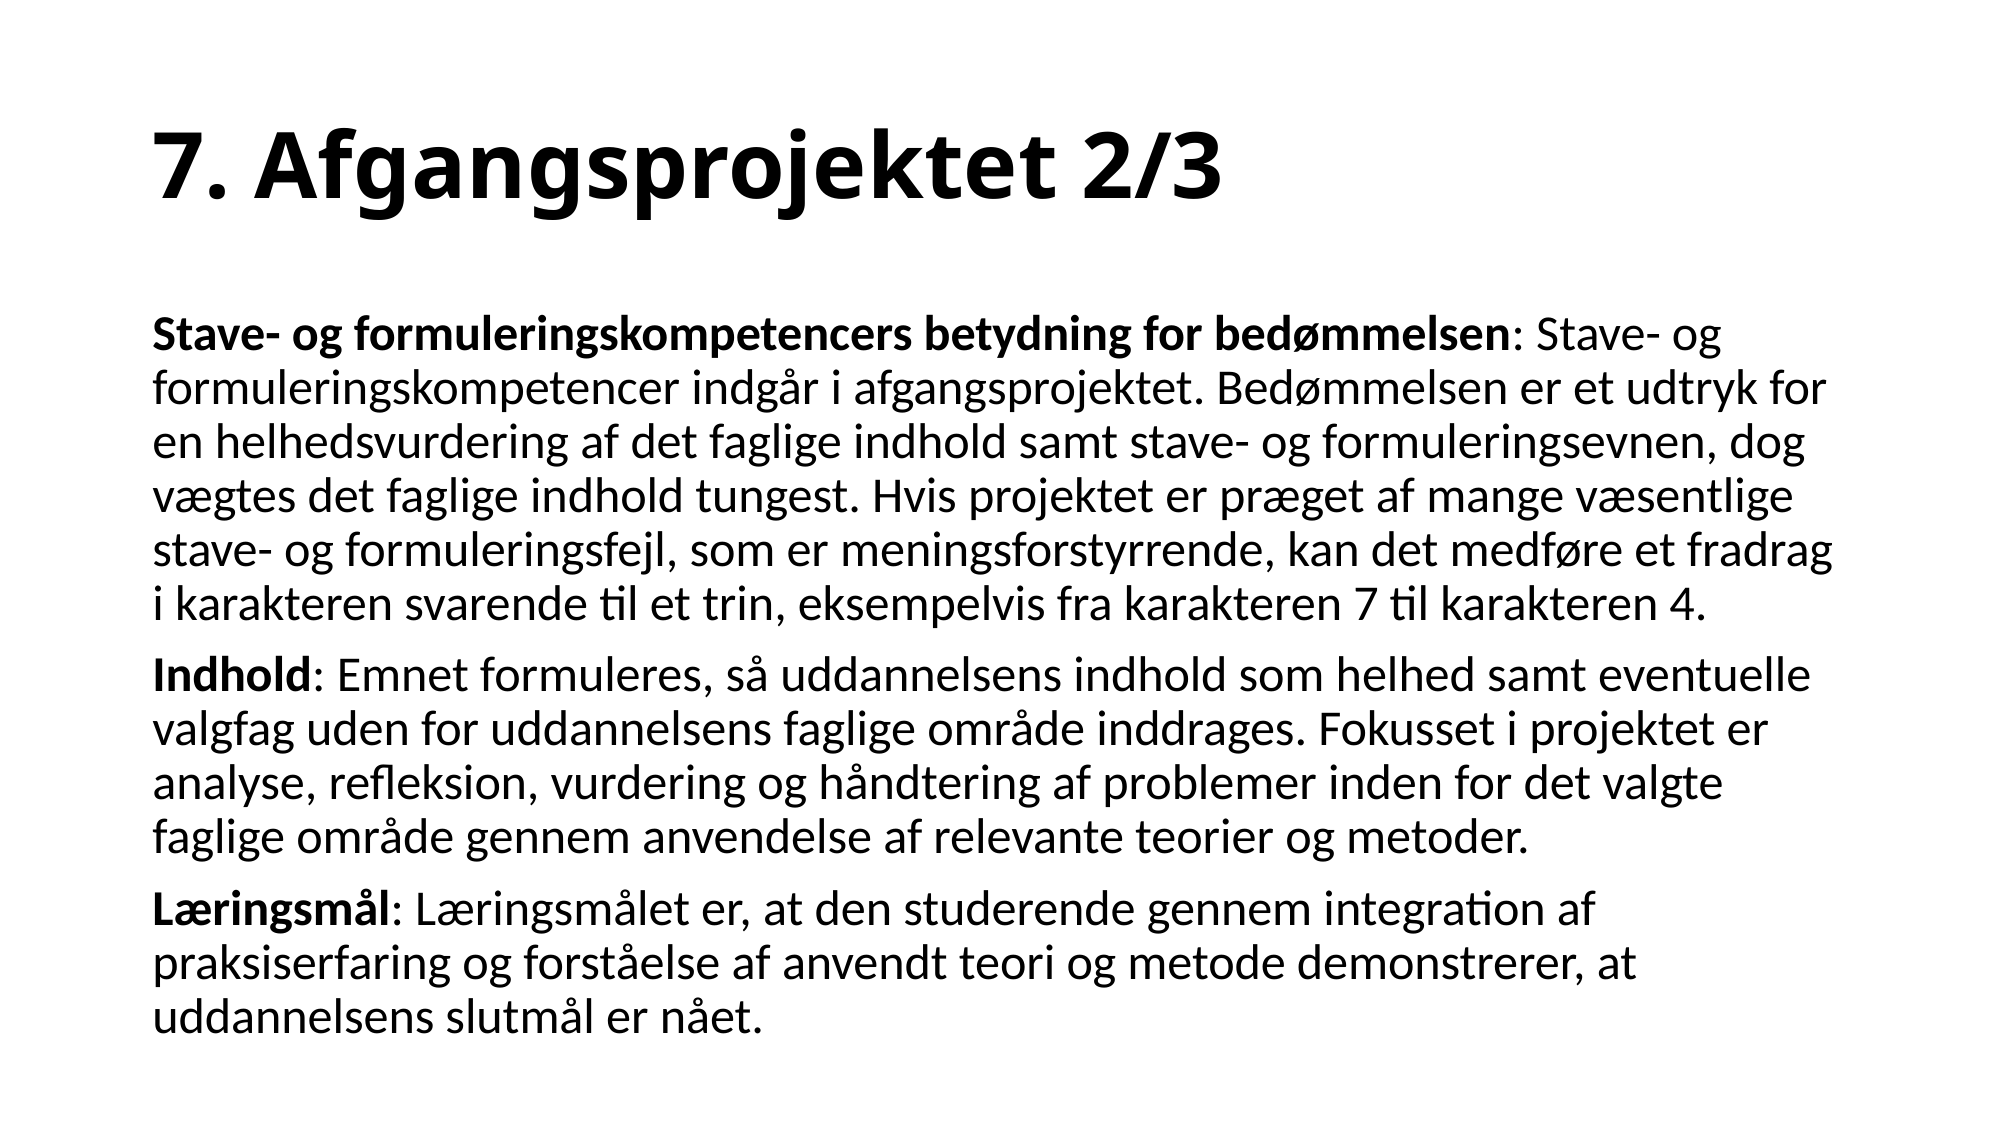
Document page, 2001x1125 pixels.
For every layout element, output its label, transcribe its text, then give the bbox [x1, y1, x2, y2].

list Stave- og formuleringskompetencers betydning for bedømmelsen: Stave- og formuleringskompetencer indgår i afgangsprojektet. Bedømmelsen er et udtryk for en helhedsvurdering af det faglige indhold samt stave- og formuleringsevnen, dog vægtes det faglige indhold tungest. Hvis projektet er præget af mange væsentlige stave- og formuleringsfejl, som er meningsforstyrrende, kan det medføre et fradrag i karakteren svarende til et trin, eksempelvis fra karakteren 7 til karakteren 4. Indhold: Emnet formuleres, så uddannelsens indhold som helhed samt eventuelle valgfag uden for uddannelsens faglige område inddrages. Fokusset i projektet er analyse, refleksion, vurdering og håndtering af problemer inden for det valgte faglige område gennem anvendelse af relevante teorier og metoder. Læringsmål: Læringsmålet er, at den studerende gennem integration af praksiserfaring og forståelse af anvendt teori og metode demonstrerer, at uddannelsens slutmål er nået. [137, 299, 1863, 1090]
title 7. Afgangsprojektet 2/3 [137, 59, 1863, 278]
